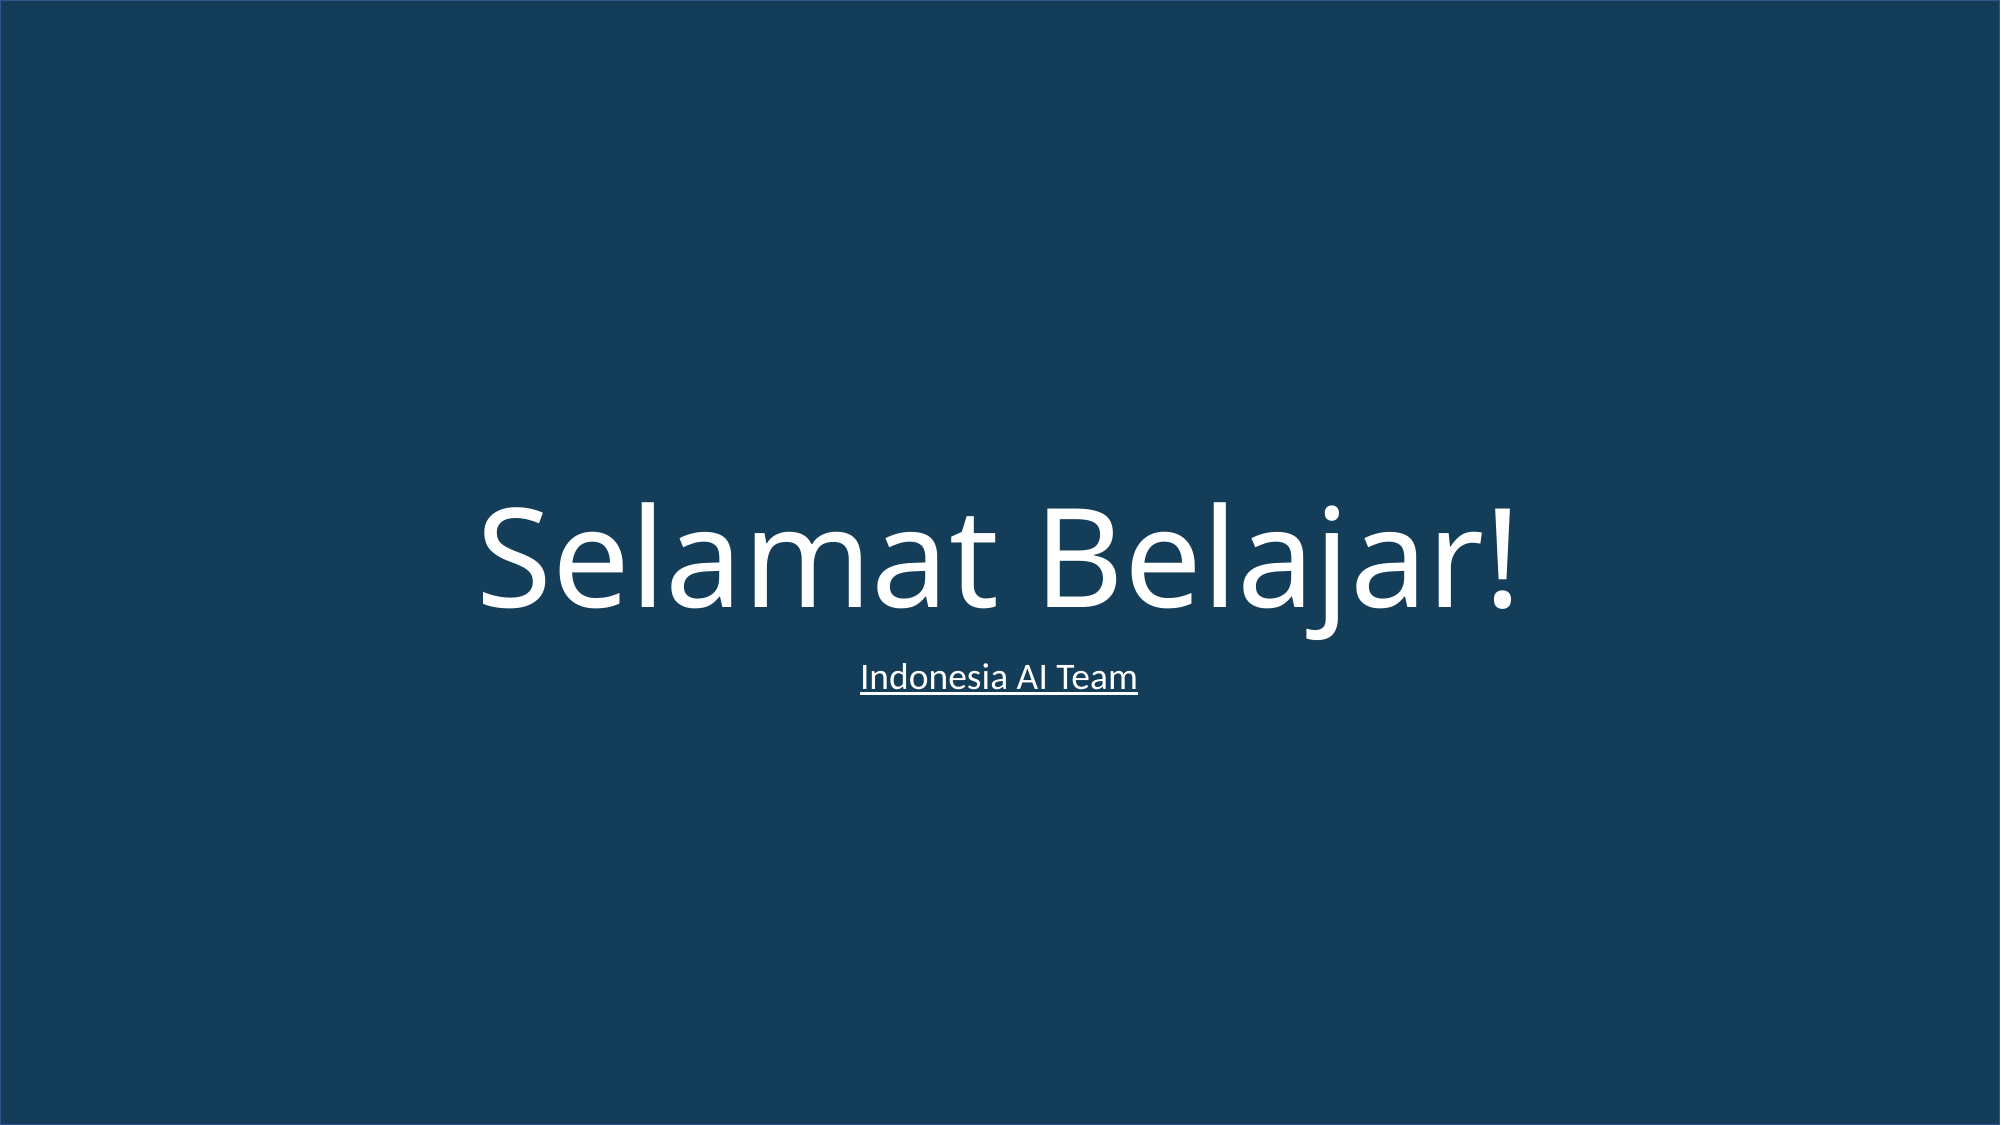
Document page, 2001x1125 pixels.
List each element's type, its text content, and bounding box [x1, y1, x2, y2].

text_box [0, 0, 2000, 1125]
title Selamat Belajar! [109, 480, 1890, 645]
text_box Indonesia AI Team [845, 644, 1155, 705]
